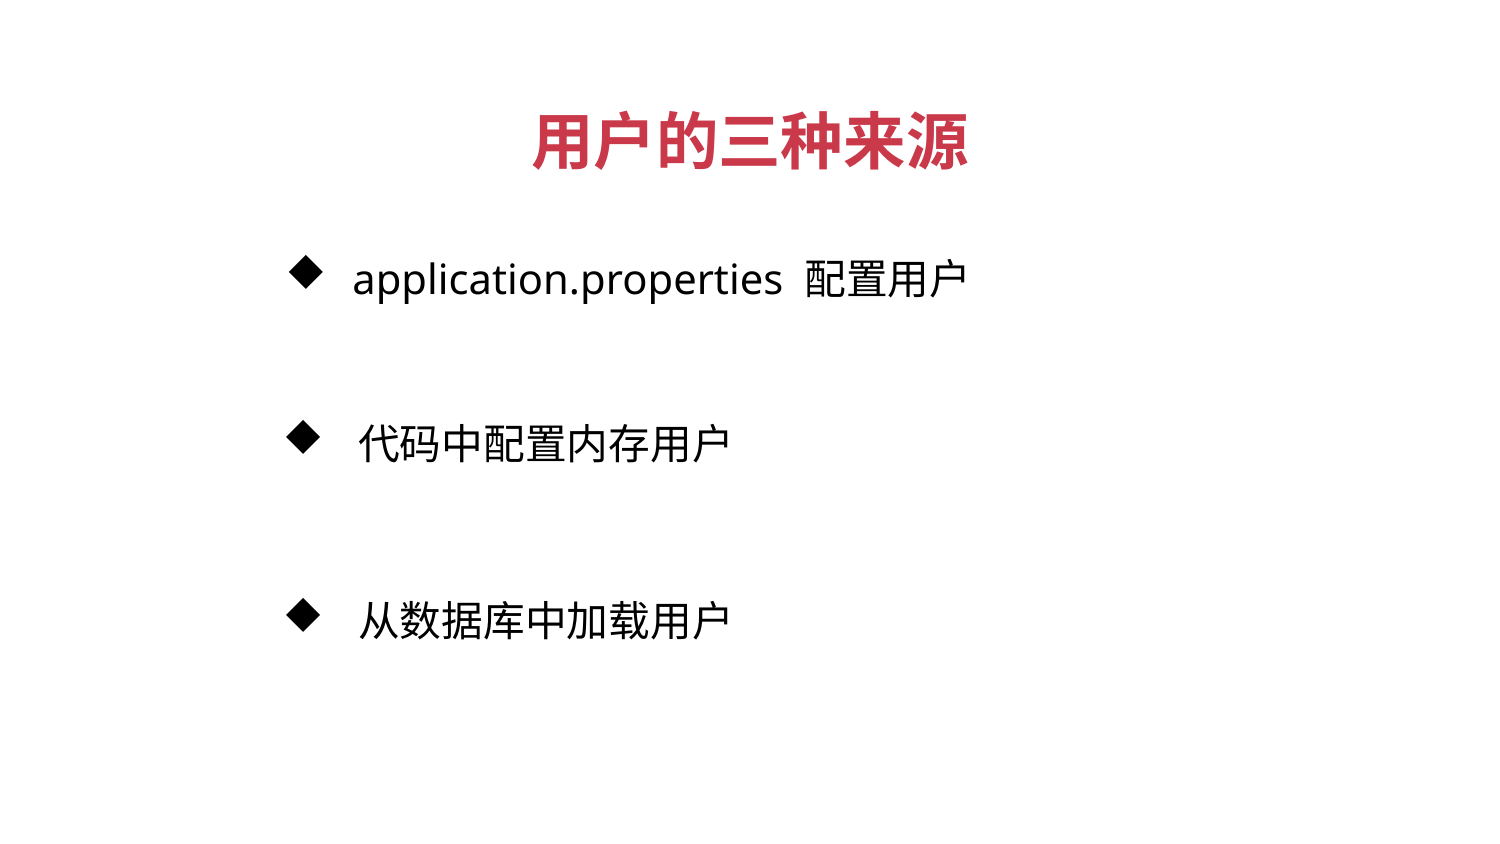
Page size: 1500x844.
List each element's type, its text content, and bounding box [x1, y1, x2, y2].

text_box 代码中配置内存用户 [192, 410, 1500, 476]
text_box 用户的三种来源 [516, 94, 984, 185]
text_box 从数据库中加载用户 [192, 587, 1500, 653]
text_box application.properties 配置用户 [195, 244, 1500, 310]
